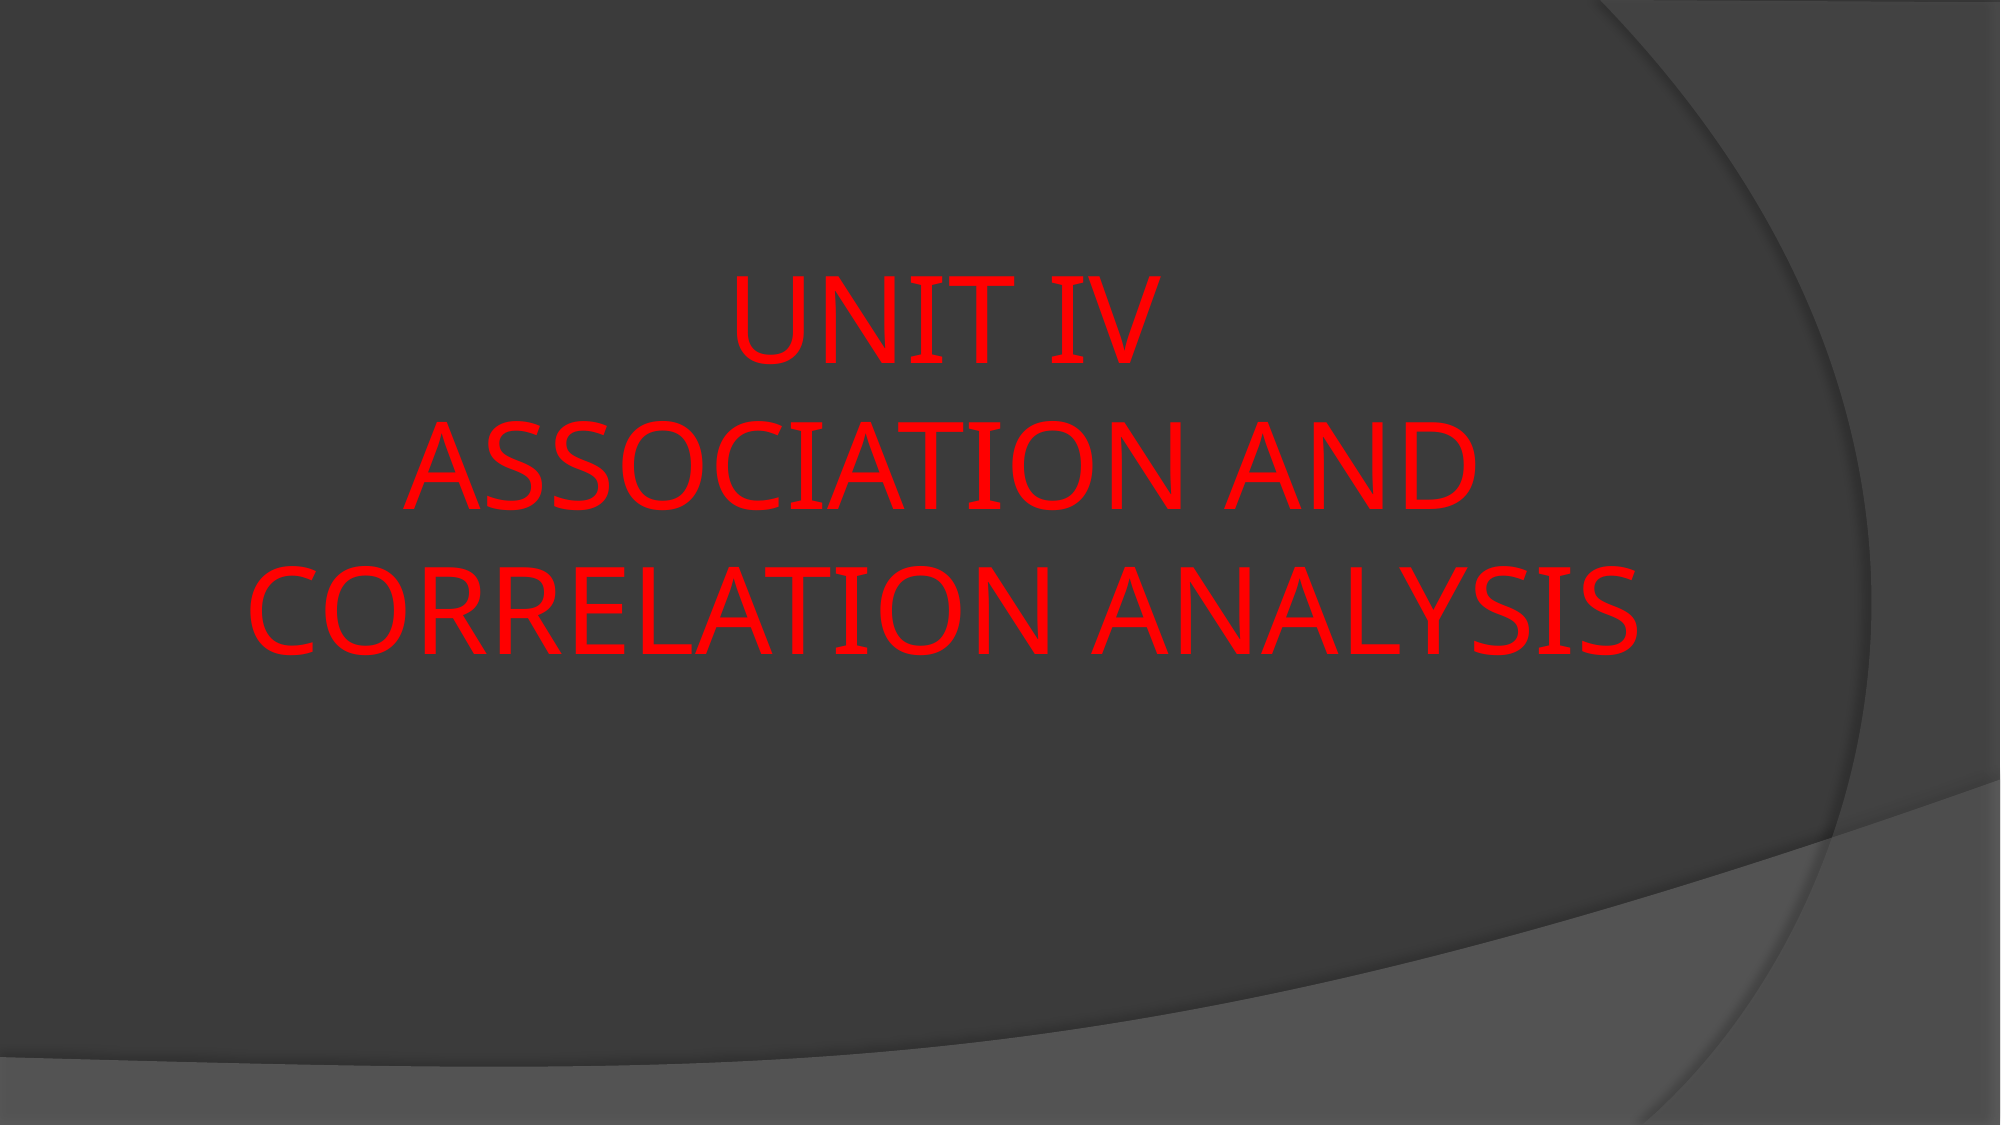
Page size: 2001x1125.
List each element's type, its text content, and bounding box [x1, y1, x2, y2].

title UNIT IV ASSOCIATION AND CORRELATION ANALYSIS [81, 229, 1807, 692]
